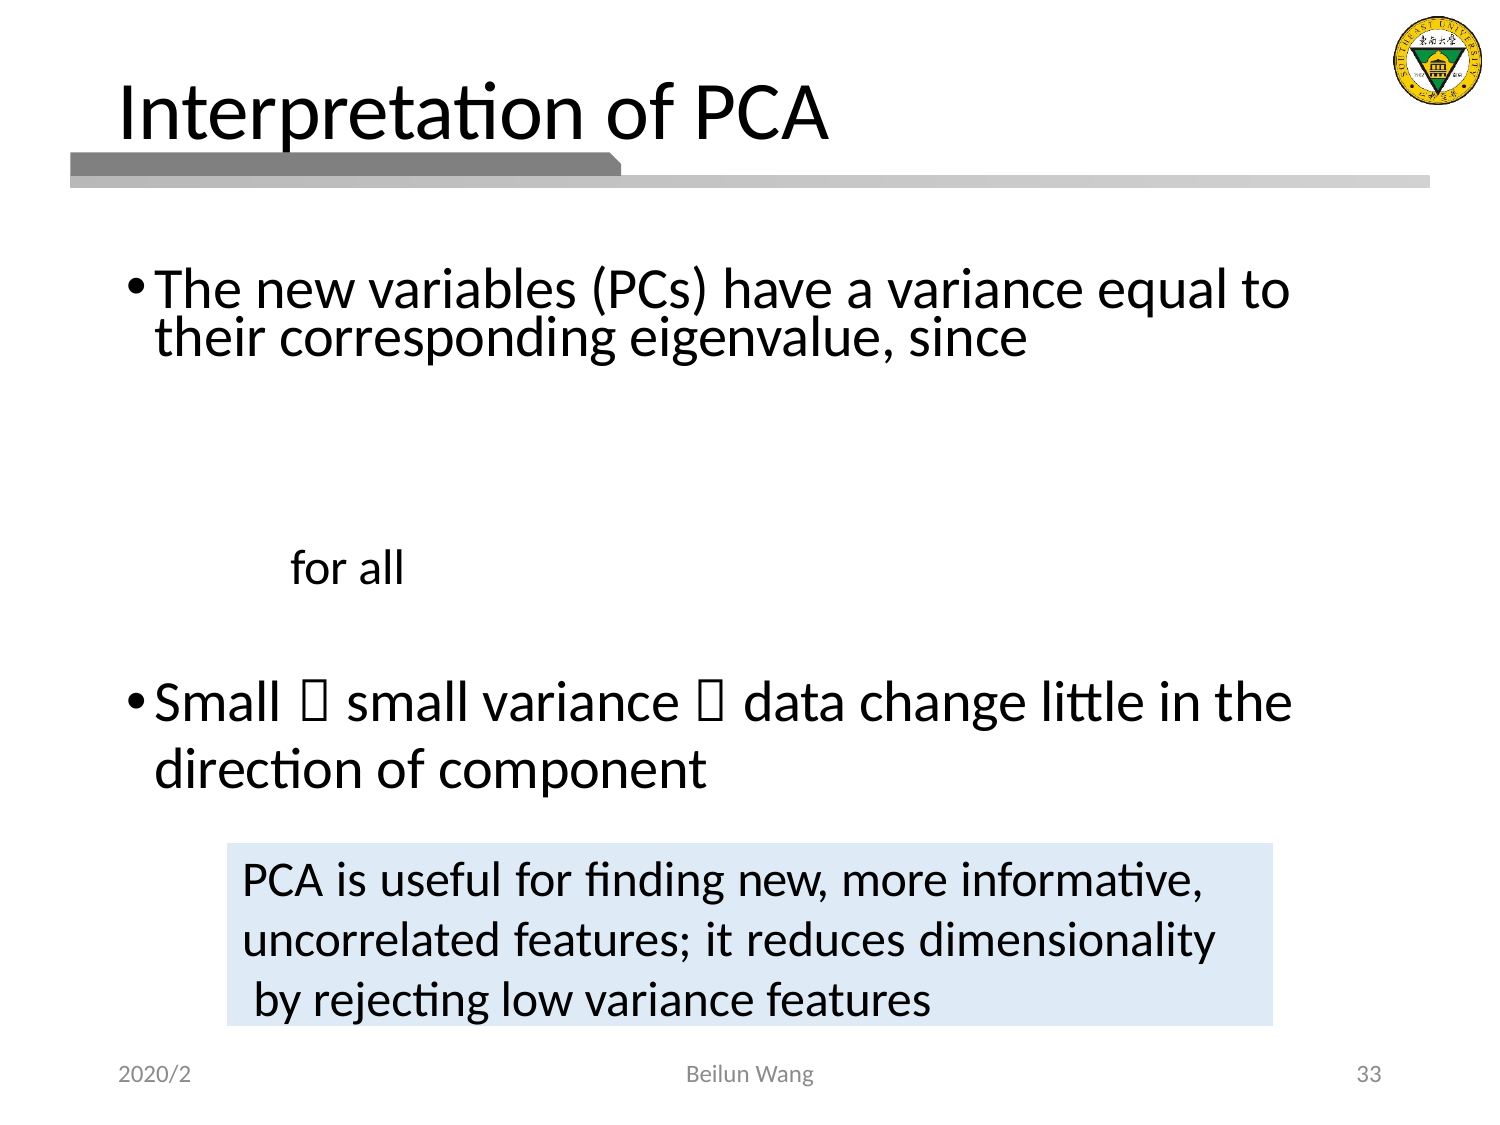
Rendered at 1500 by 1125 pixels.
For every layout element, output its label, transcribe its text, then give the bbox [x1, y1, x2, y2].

picture [1393, 16, 1482, 105]
slide_number 2020/2 [103, 1042, 441, 1103]
footer Beilun Wang [496, 1042, 1004, 1103]
title Interpretation of PCA [103, 59, 1361, 156]
slide_number 33 [1059, 1042, 1397, 1103]
text_box PCA is useful for finding new, more informative, uncorrelated features; it reduces dimensionality by rejecting low variance features [227, 843, 1273, 1026]
